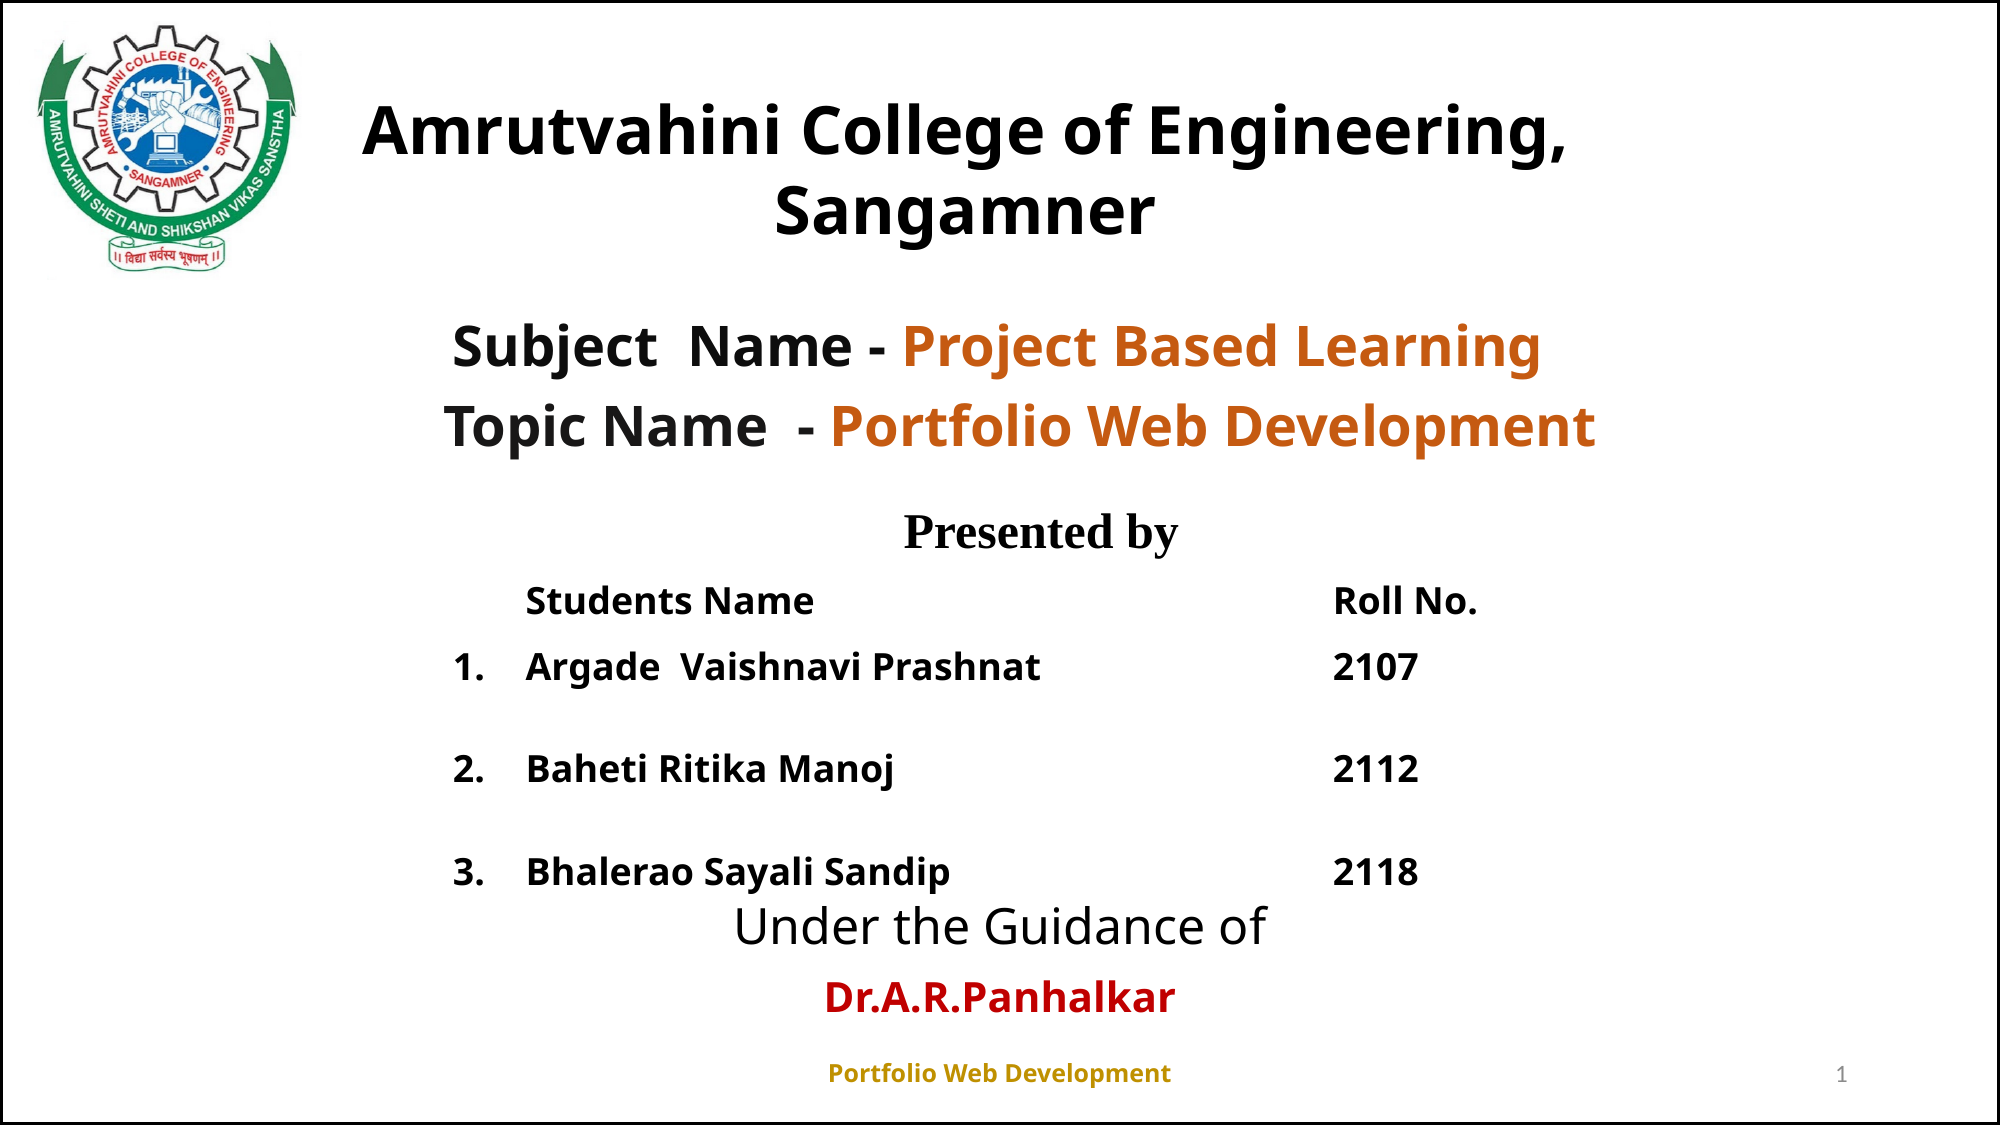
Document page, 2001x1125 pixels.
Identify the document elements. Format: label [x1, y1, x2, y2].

picture [17, 8, 321, 280]
text_box [0, 0, 2000, 1125]
